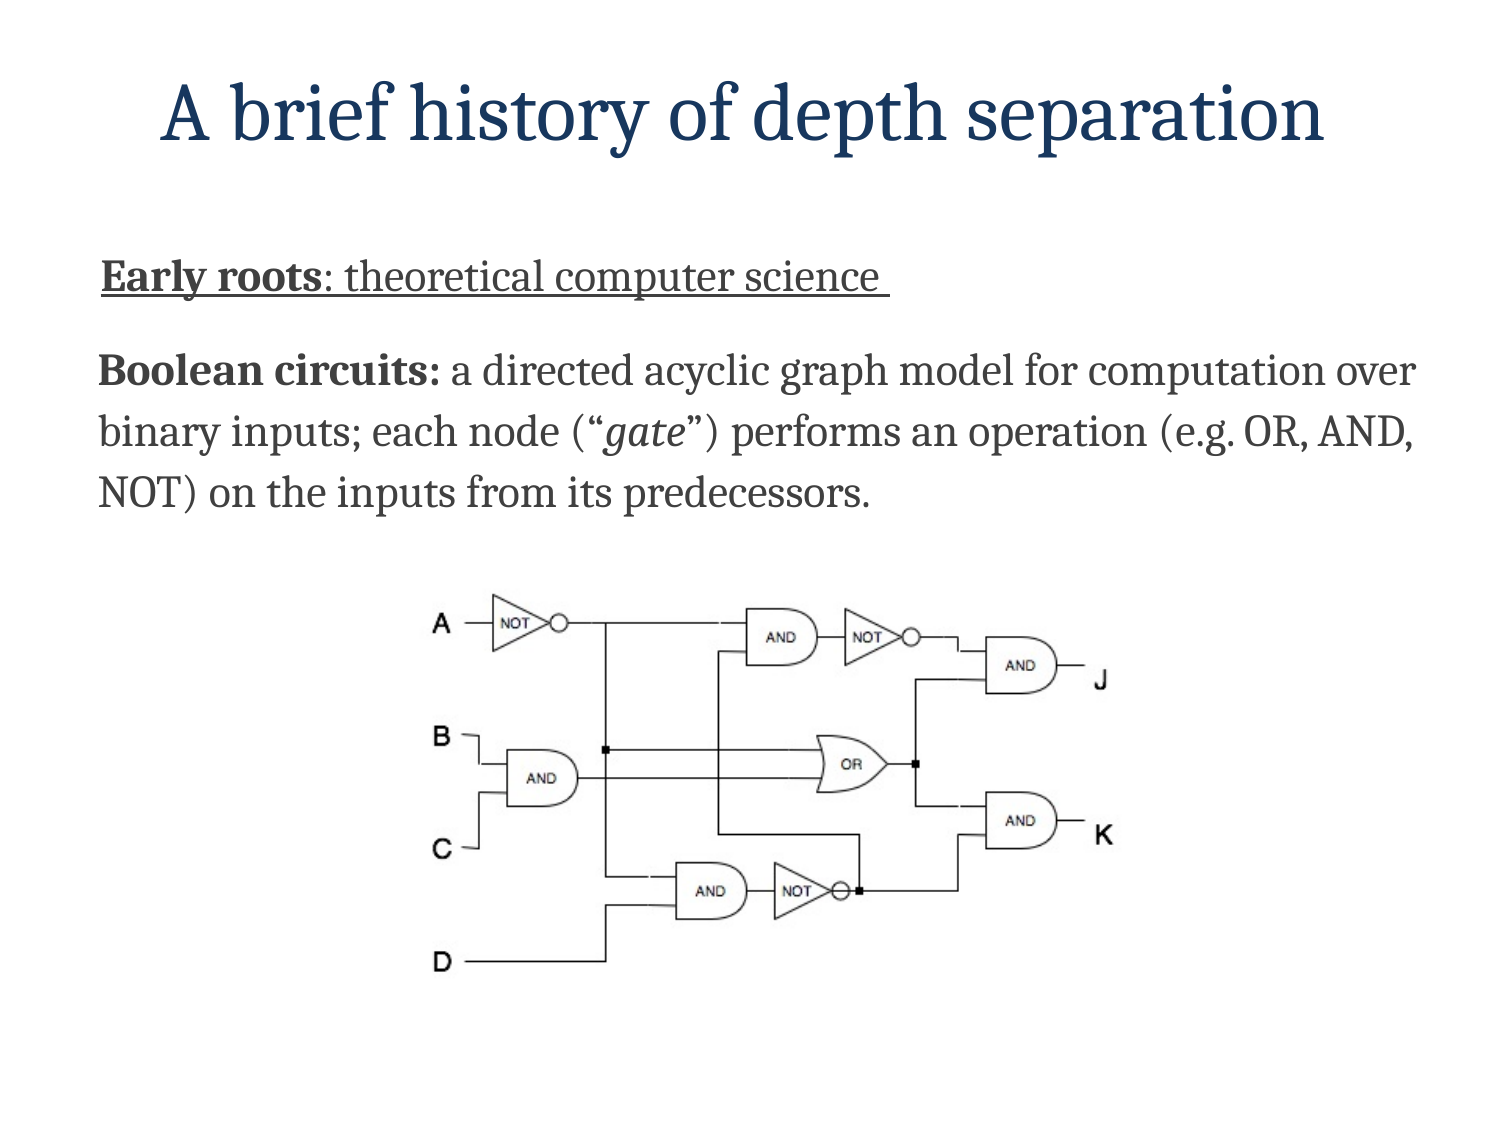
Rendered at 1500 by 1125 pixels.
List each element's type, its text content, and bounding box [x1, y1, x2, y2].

text_box Boolean circuits: a directed acyclic graph model for computation over binary inputs; each node (“gate”) performs an operation (e.g. OR, AND, NOT) on the inputs from its predecessors. [82, 326, 1458, 580]
text_box A brief history of depth separation [24, 50, 1463, 165]
picture [408, 577, 1139, 997]
text_box Early roots: theoretical computer science [85, 232, 1461, 364]
